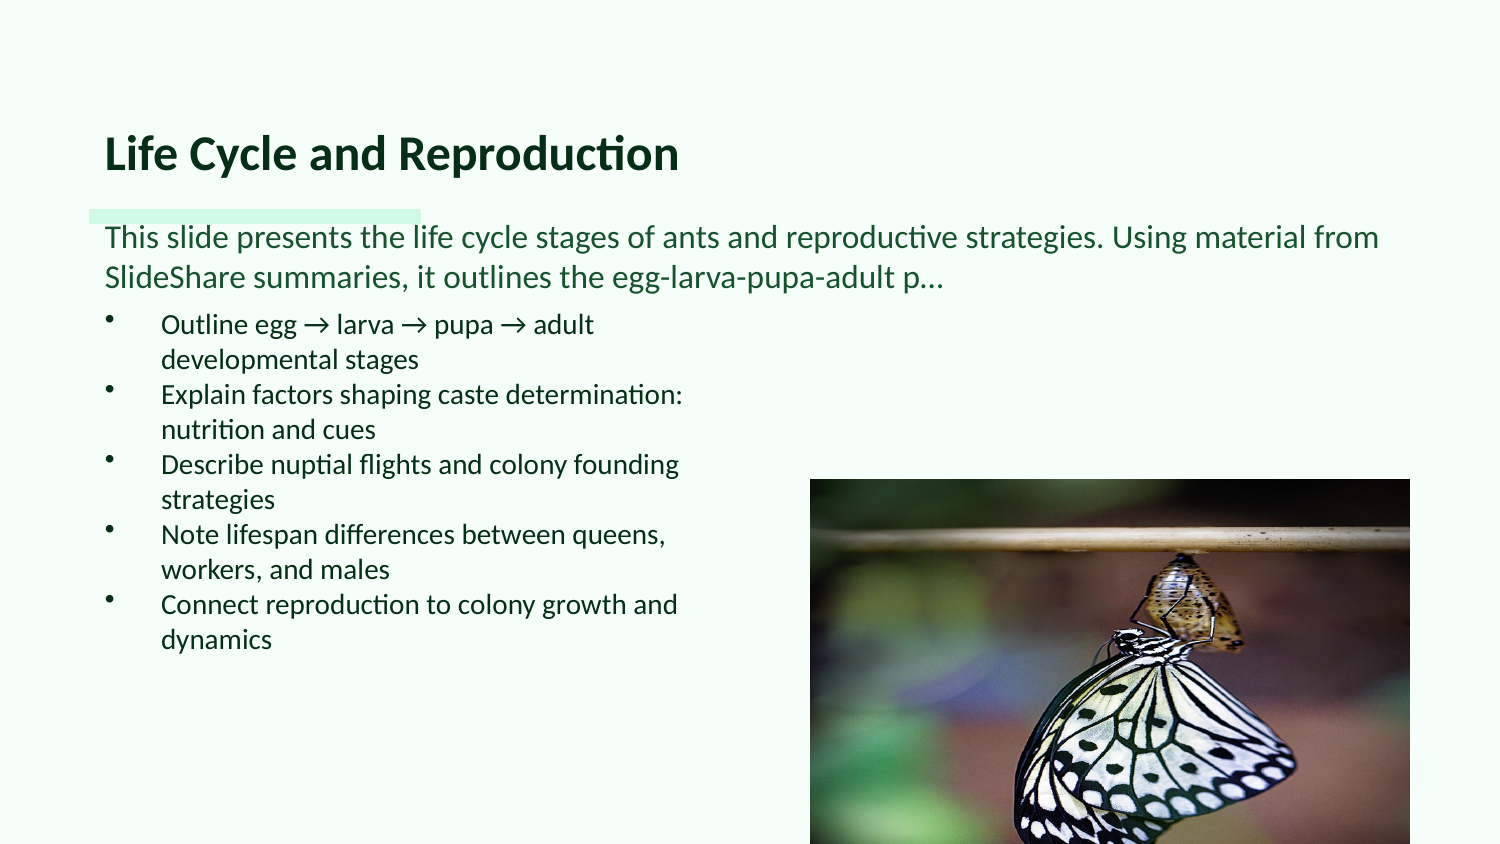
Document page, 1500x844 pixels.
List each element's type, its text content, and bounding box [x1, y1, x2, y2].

text_box This slide presents the life cycle stages of ants and reproductive strategies. Using material from SlideShare summaries, it outlines the egg-larva-pupa-adult p… [89, 207, 1410, 303]
text_box Outline egg → larva → pupa → adult developmental stages Explain factors shaping caste determination: nutrition and cues Describe nuptial flights and colony founding strategies Note lifespan differences between queens, workers, and males Connect reproduction to colony growth and dynamics [89, 297, 780, 663]
picture [809, 479, 1410, 844]
text_box Life Cycle and Reproduction [89, 104, 1410, 195]
